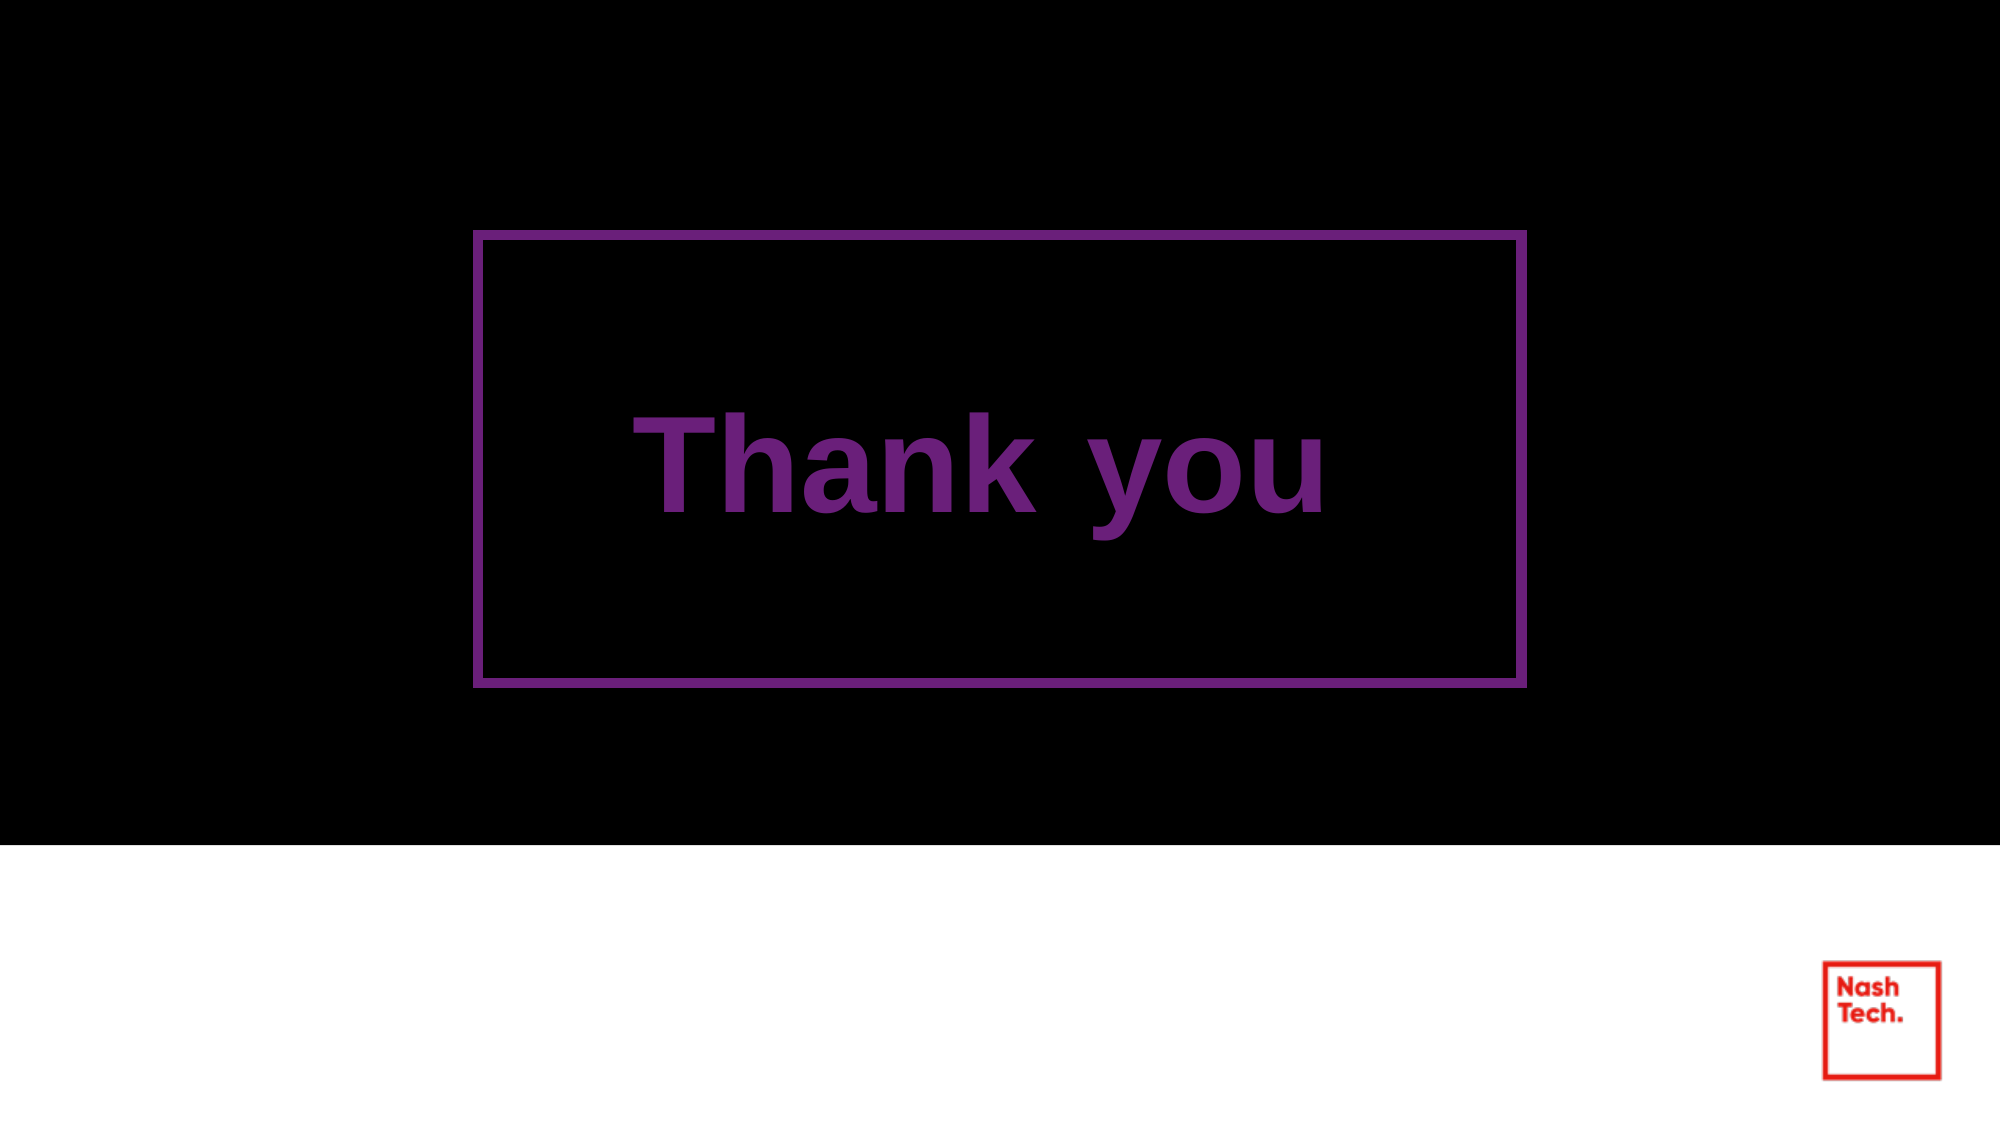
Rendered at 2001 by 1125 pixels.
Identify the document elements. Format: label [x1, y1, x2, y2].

picture [1803, 942, 1961, 1100]
